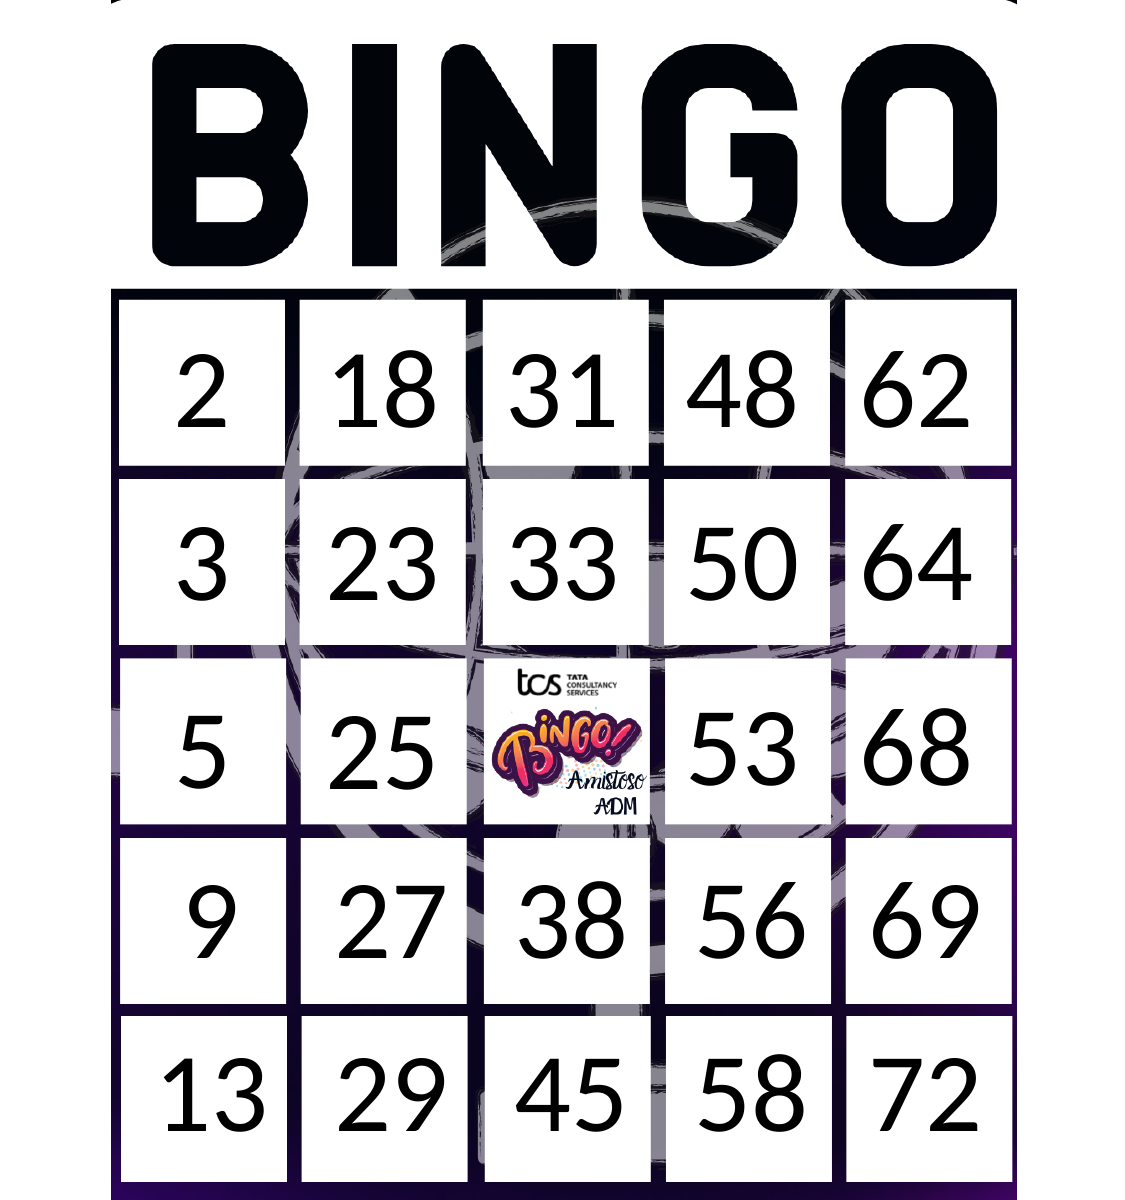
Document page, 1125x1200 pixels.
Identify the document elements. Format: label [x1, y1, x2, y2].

picture [111, 0, 1017, 1200]
